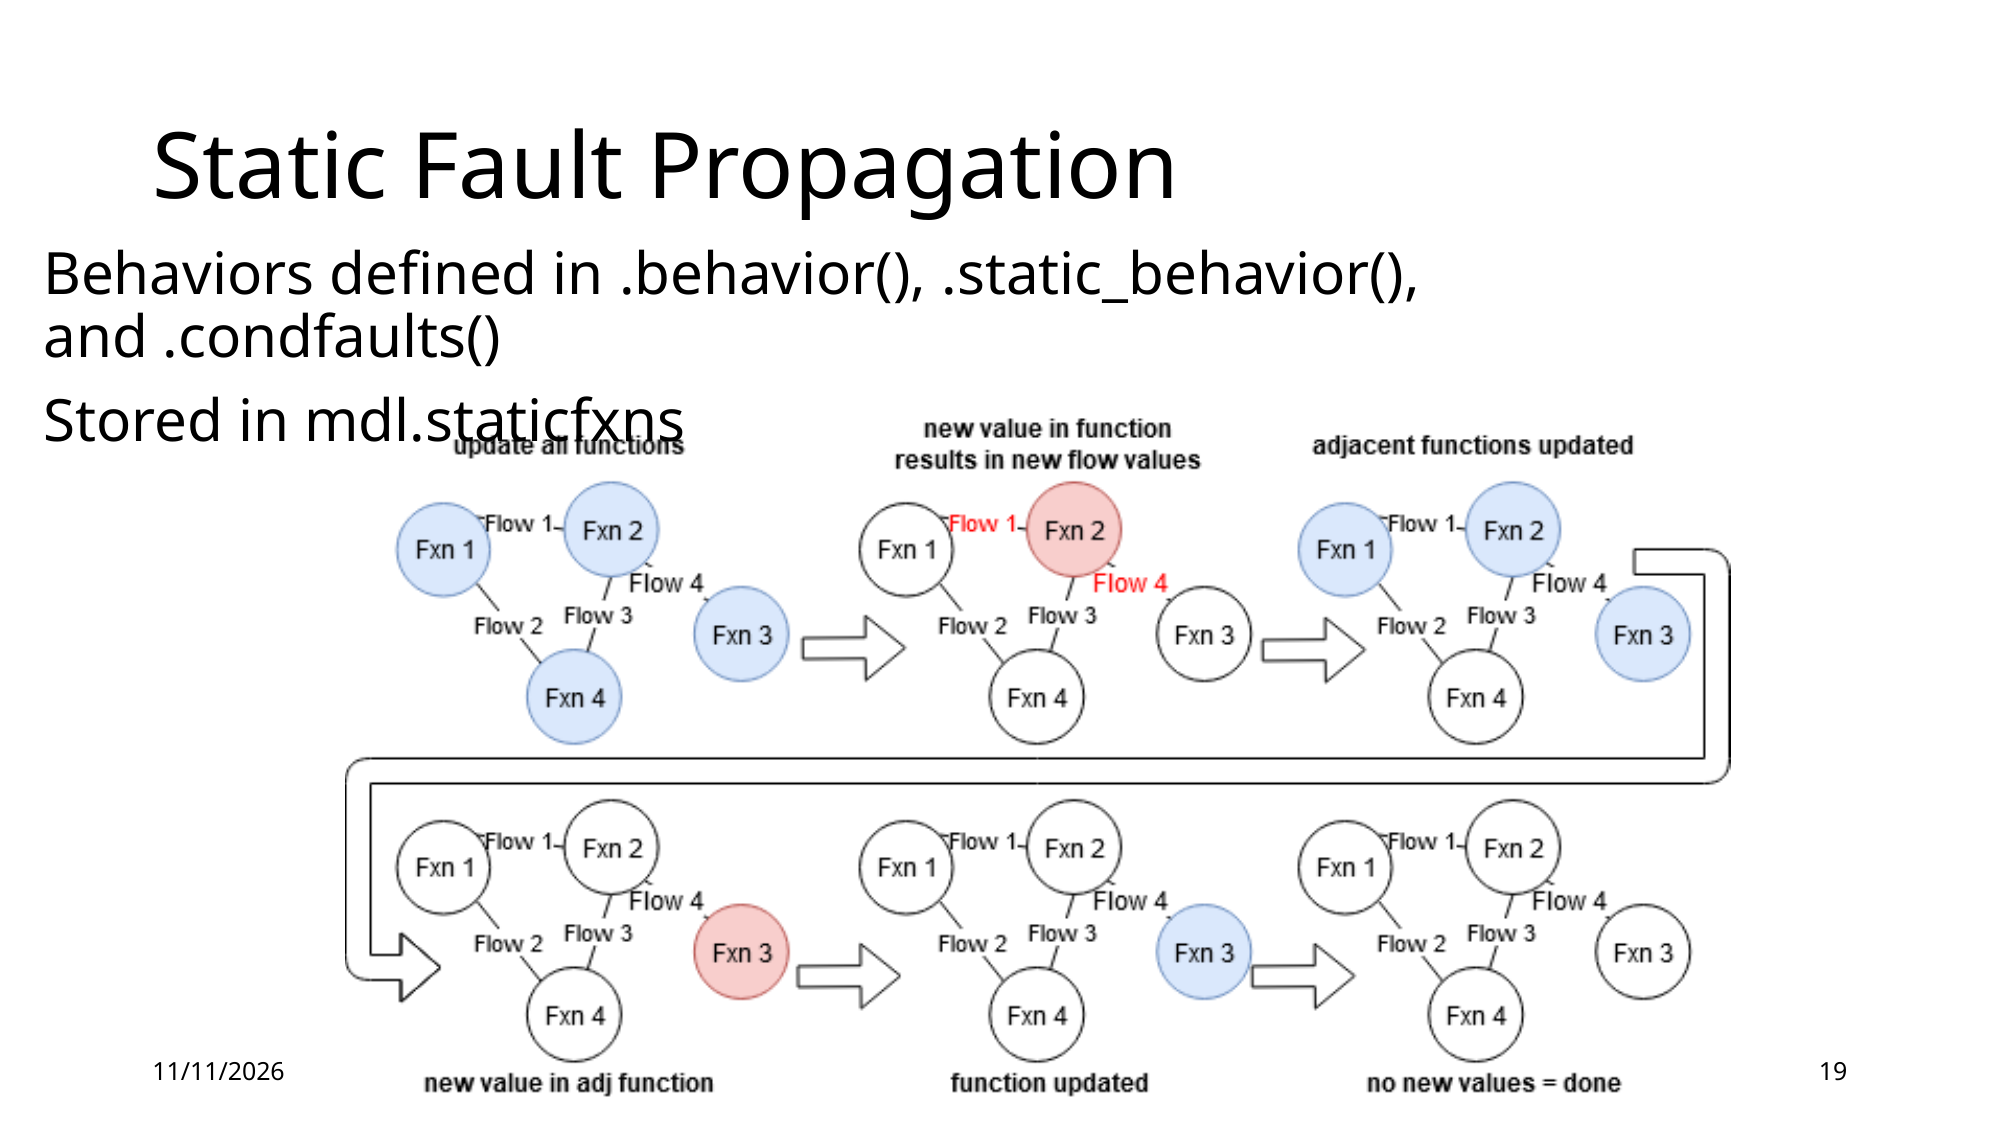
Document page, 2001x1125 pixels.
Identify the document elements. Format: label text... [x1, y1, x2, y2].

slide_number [137, 1042, 345, 1103]
slide_number 19 [1731, 1042, 1863, 1103]
picture [345, 415, 1731, 1105]
list Behaviors defined in .behavior(), .static_behavior(), and .condfaults() Stored in mdl.staticfxns [28, 236, 1754, 1014]
title Static Fault Propagation [137, 59, 1863, 278]
